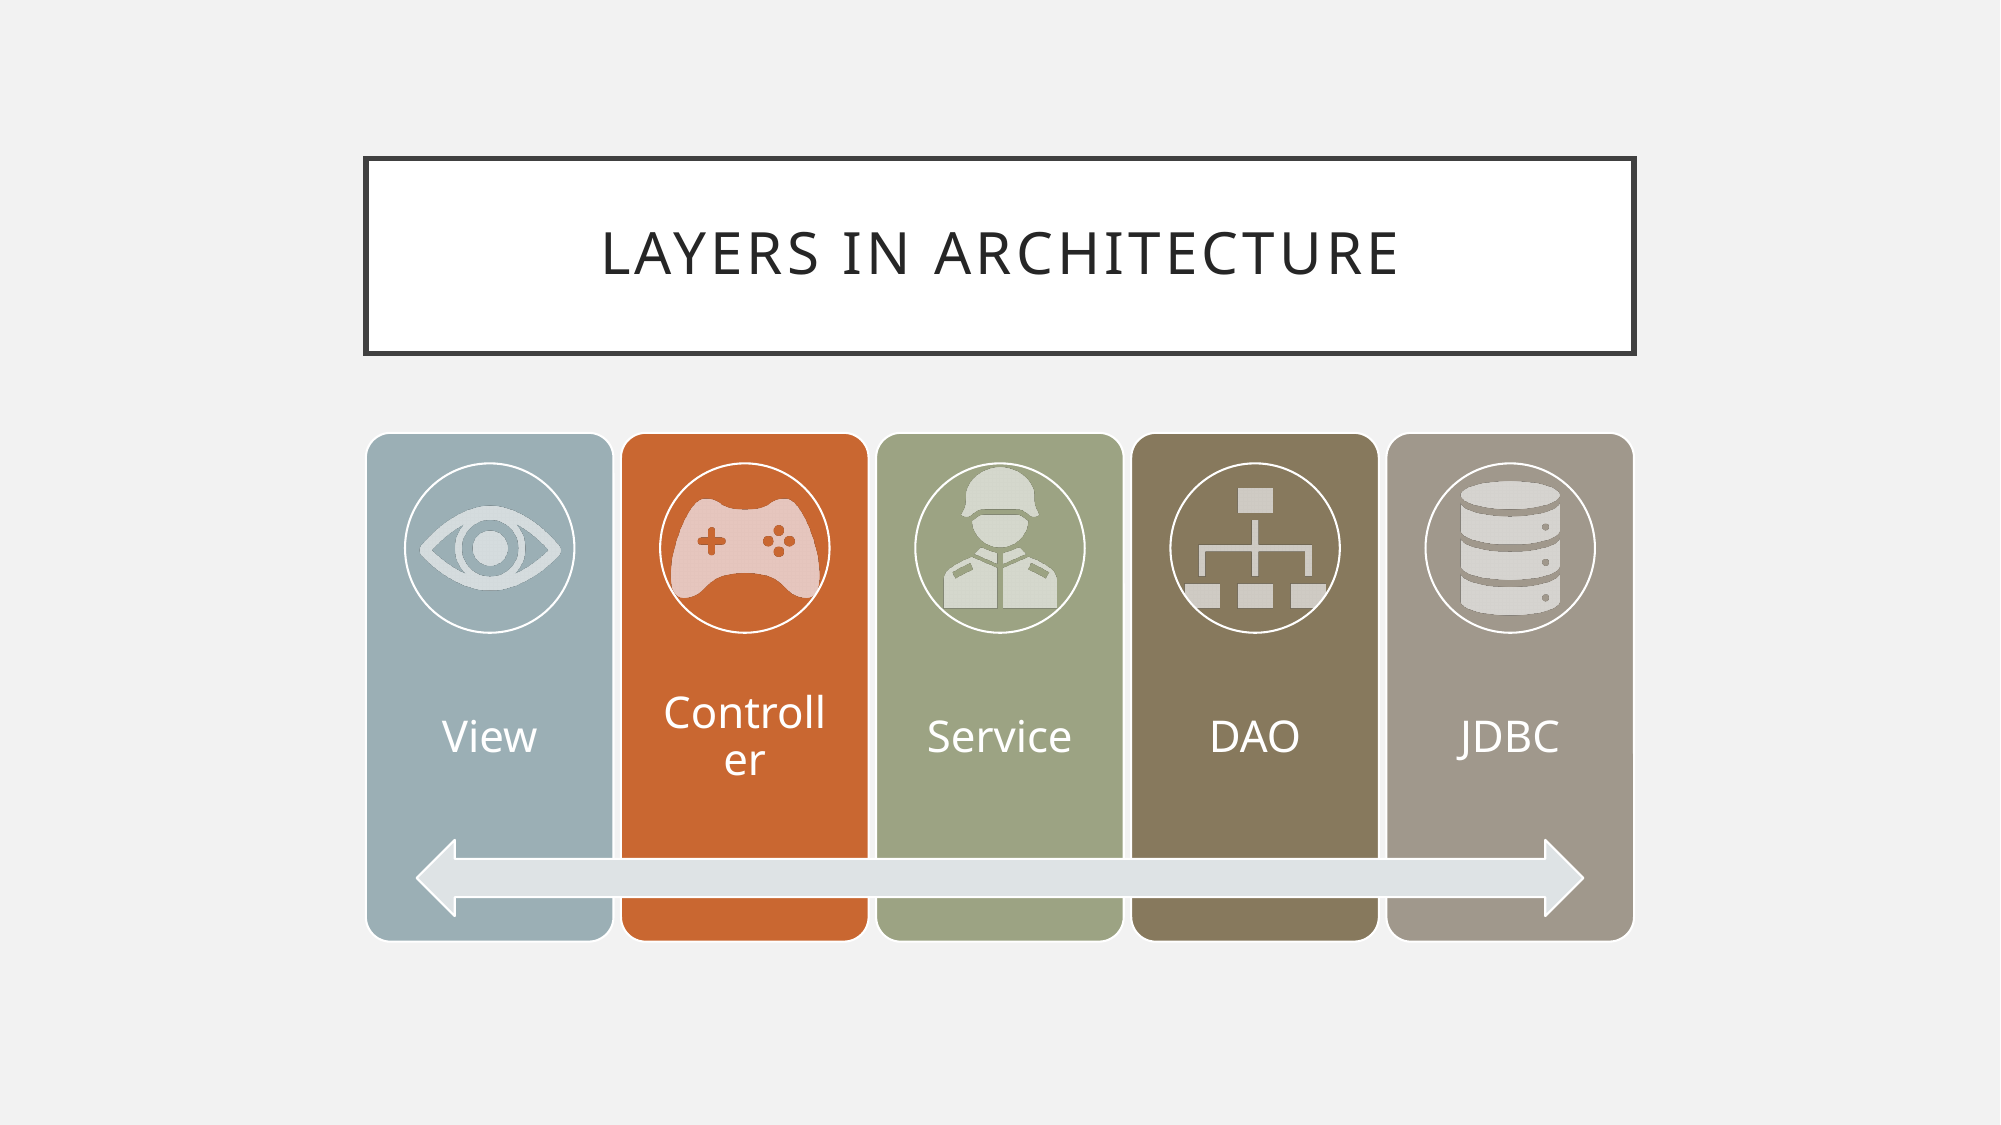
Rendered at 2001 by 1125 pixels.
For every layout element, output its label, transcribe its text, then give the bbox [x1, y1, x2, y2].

title Layers in architecture [363, 156, 1637, 356]
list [365, 432, 1635, 942]
